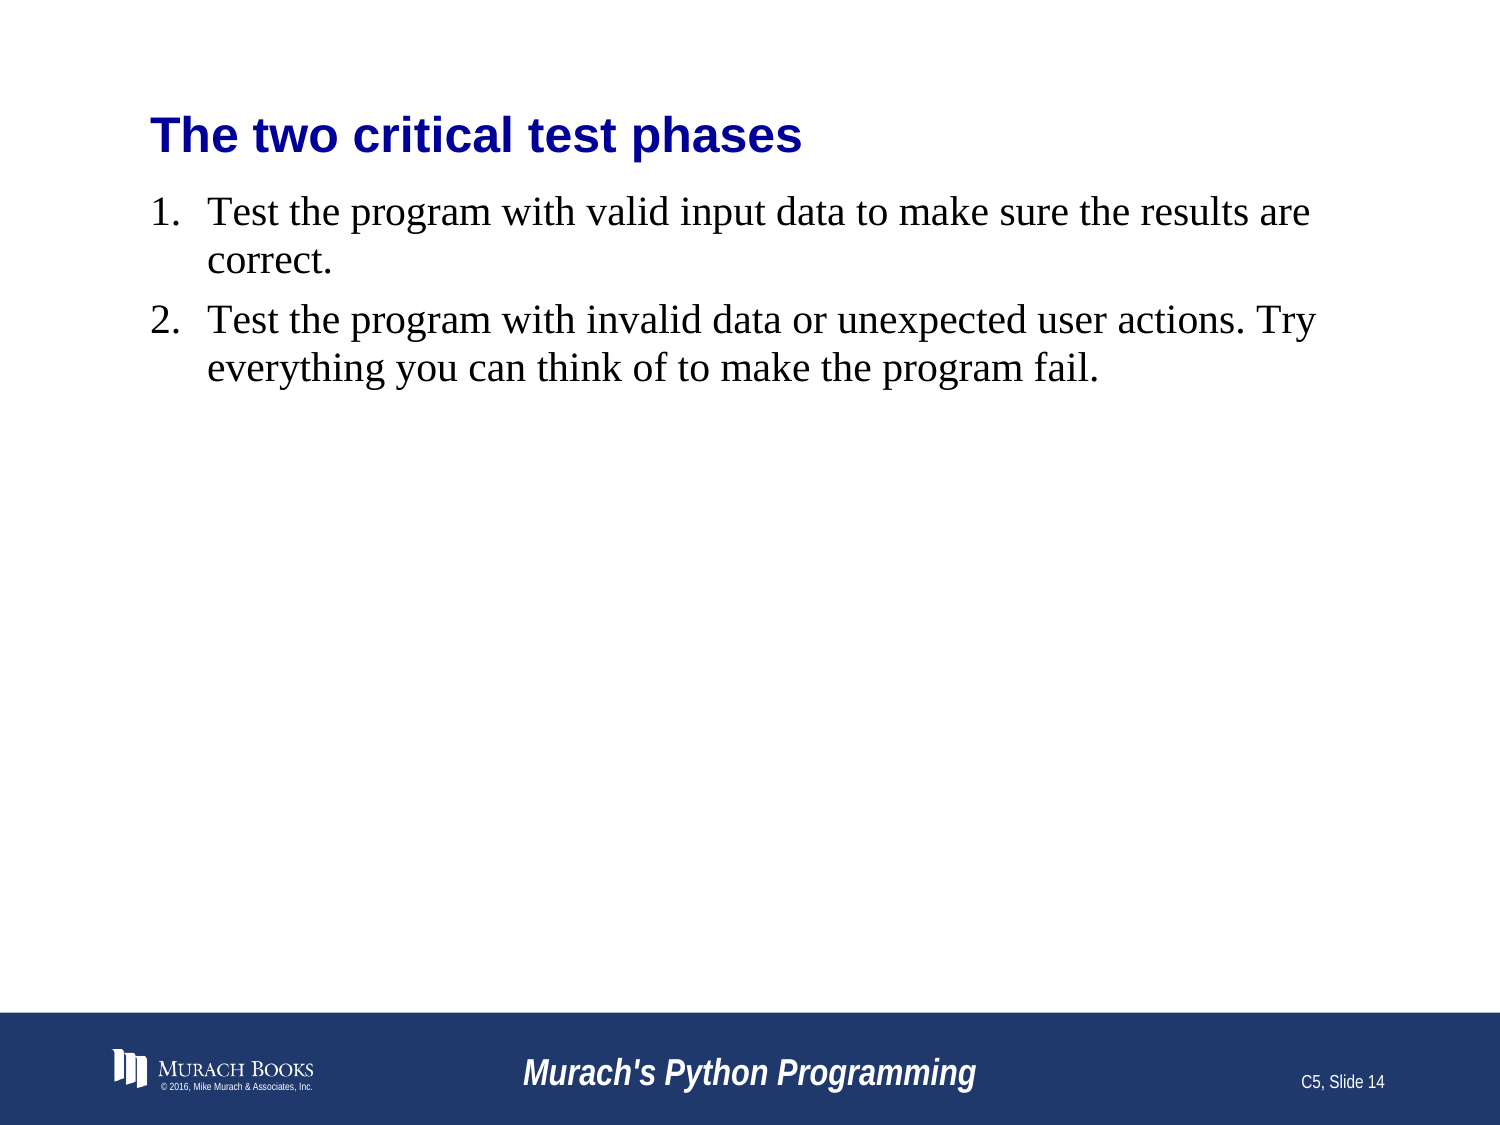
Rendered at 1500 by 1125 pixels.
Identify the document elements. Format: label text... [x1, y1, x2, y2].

slide_number Murach's Python Programming [463, 1025, 1050, 1100]
title The two critical test phases [150, 102, 1350, 164]
footer © 2016, Mike Murach & Associates, Inc. [12, 1025, 463, 1100]
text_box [149, 187, 1348, 405]
slide_number C5, Slide 14 [1087, 1025, 1400, 1100]
